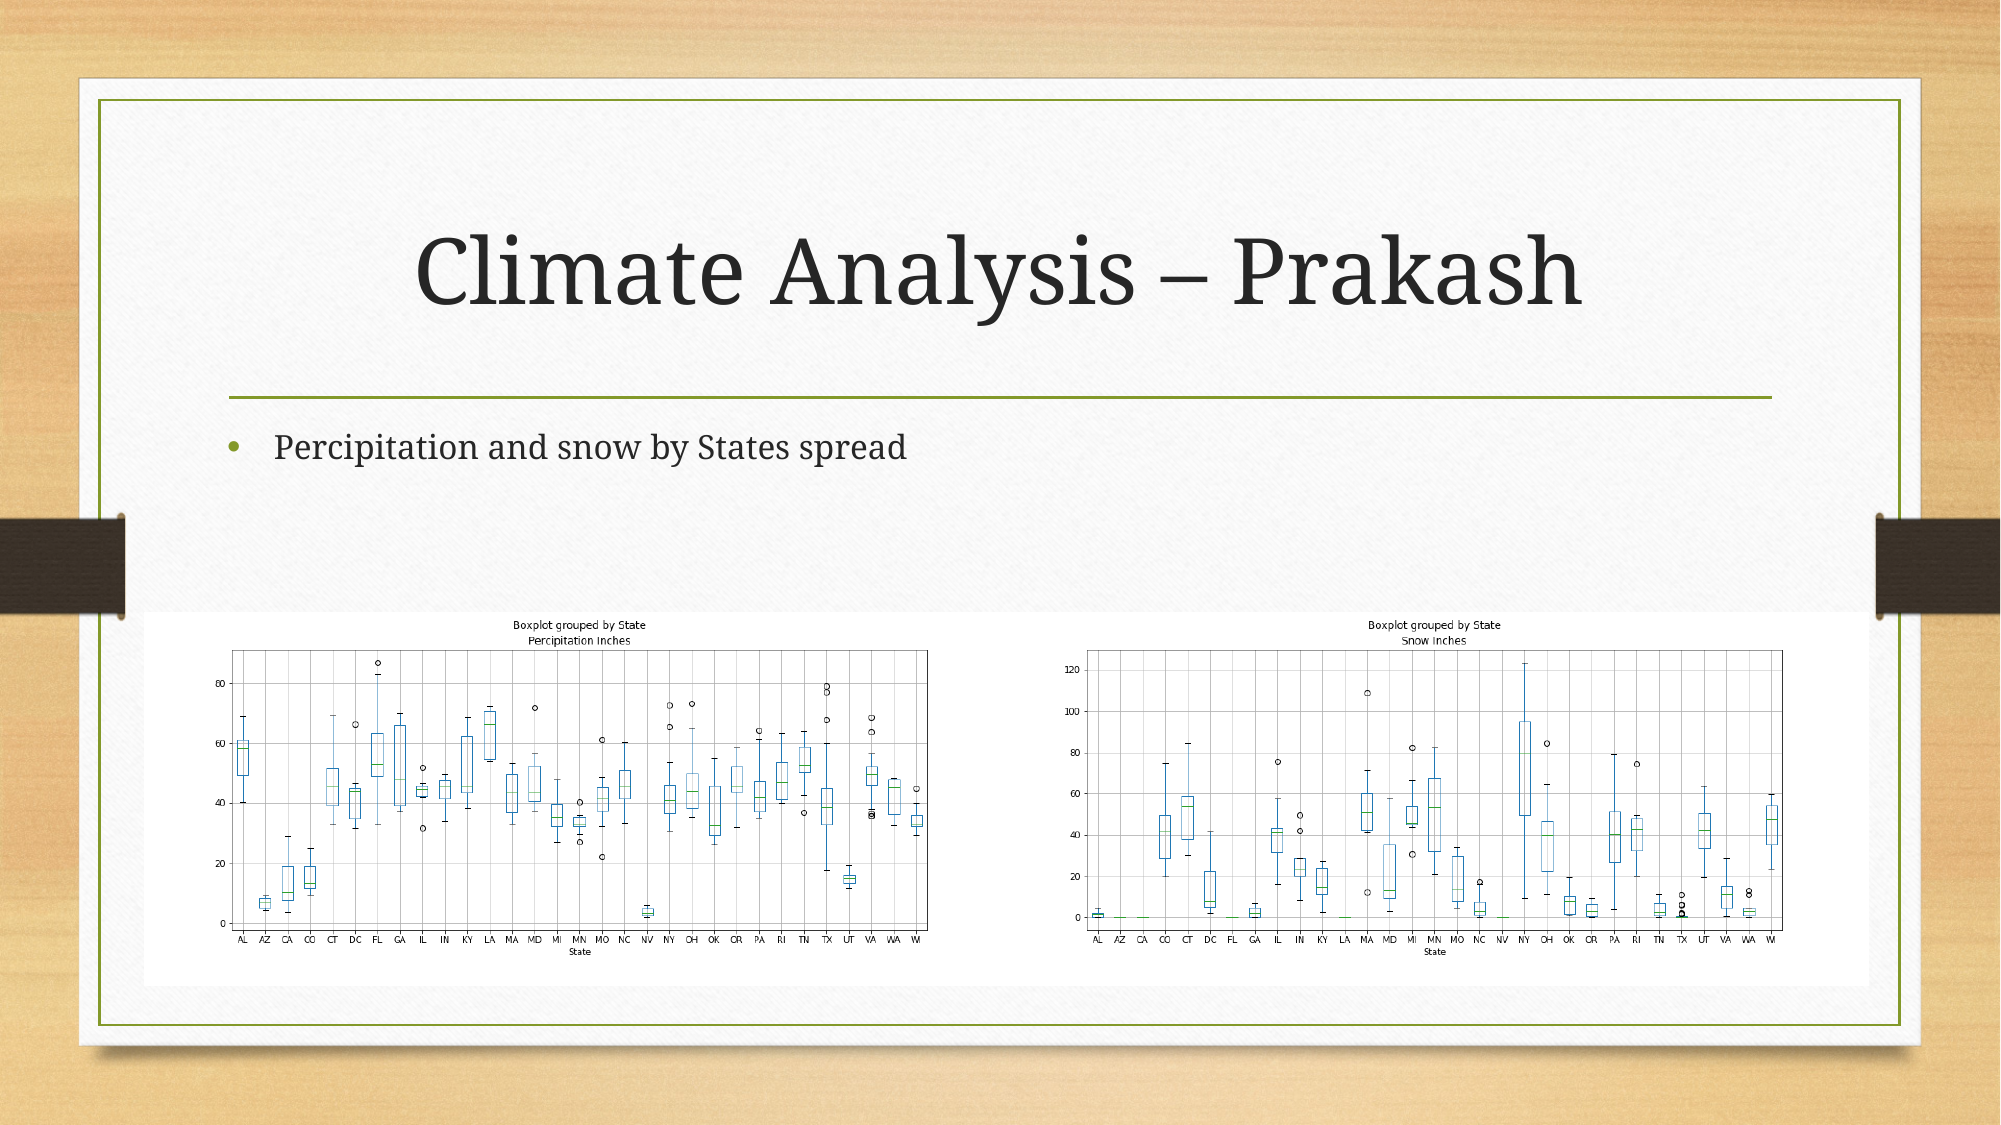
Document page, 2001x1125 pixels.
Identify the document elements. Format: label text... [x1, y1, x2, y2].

list Percipitation and snow by States spread [212, 418, 1857, 600]
title Climate Analysis – Prakash [212, 161, 1788, 375]
picture [0, 0, 2001, 1125]
